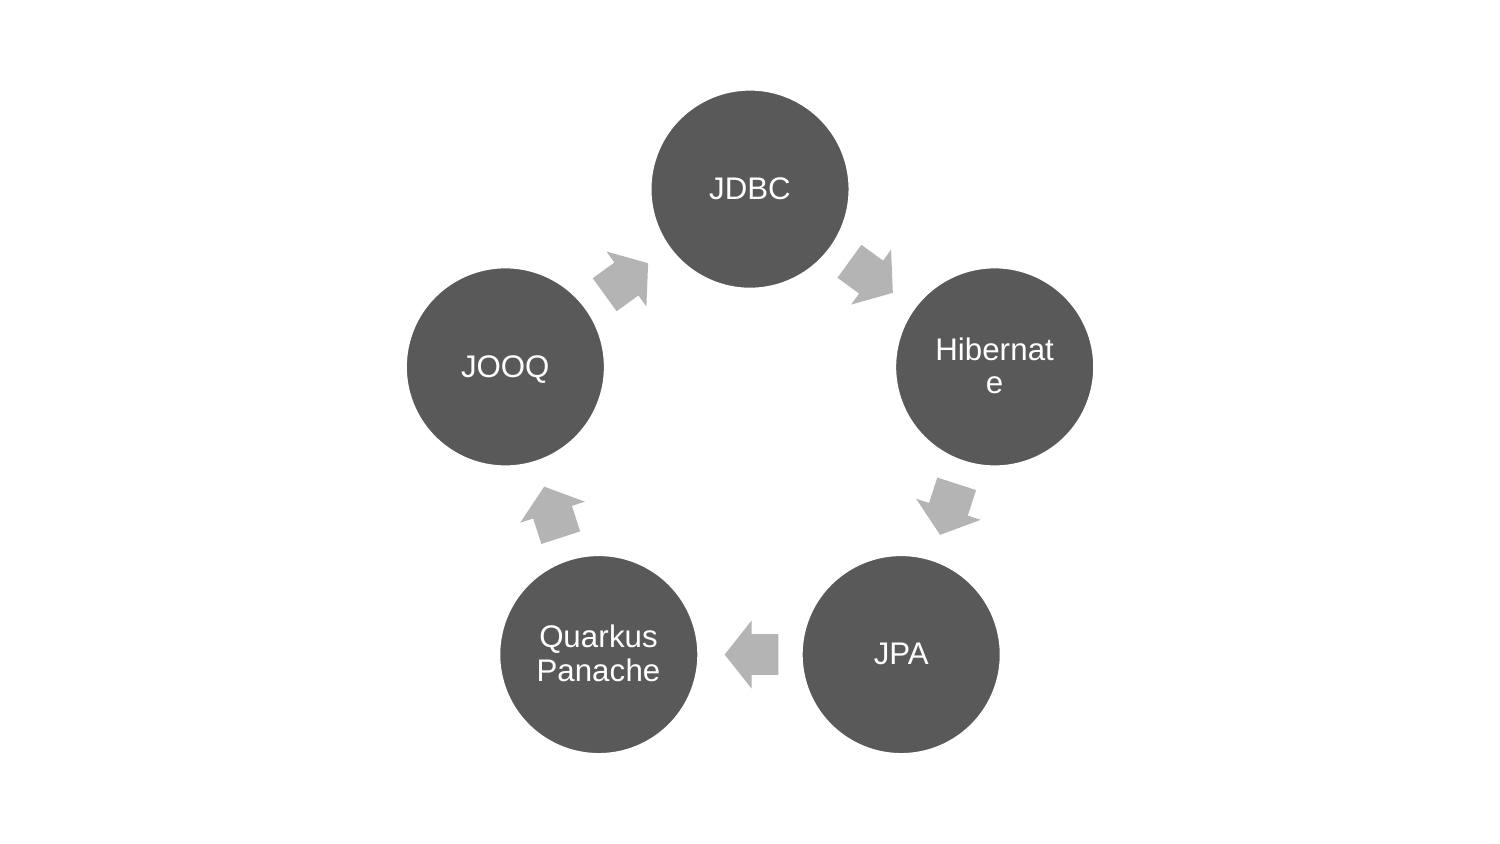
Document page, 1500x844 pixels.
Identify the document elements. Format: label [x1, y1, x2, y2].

text_box [249, 88, 1251, 756]
